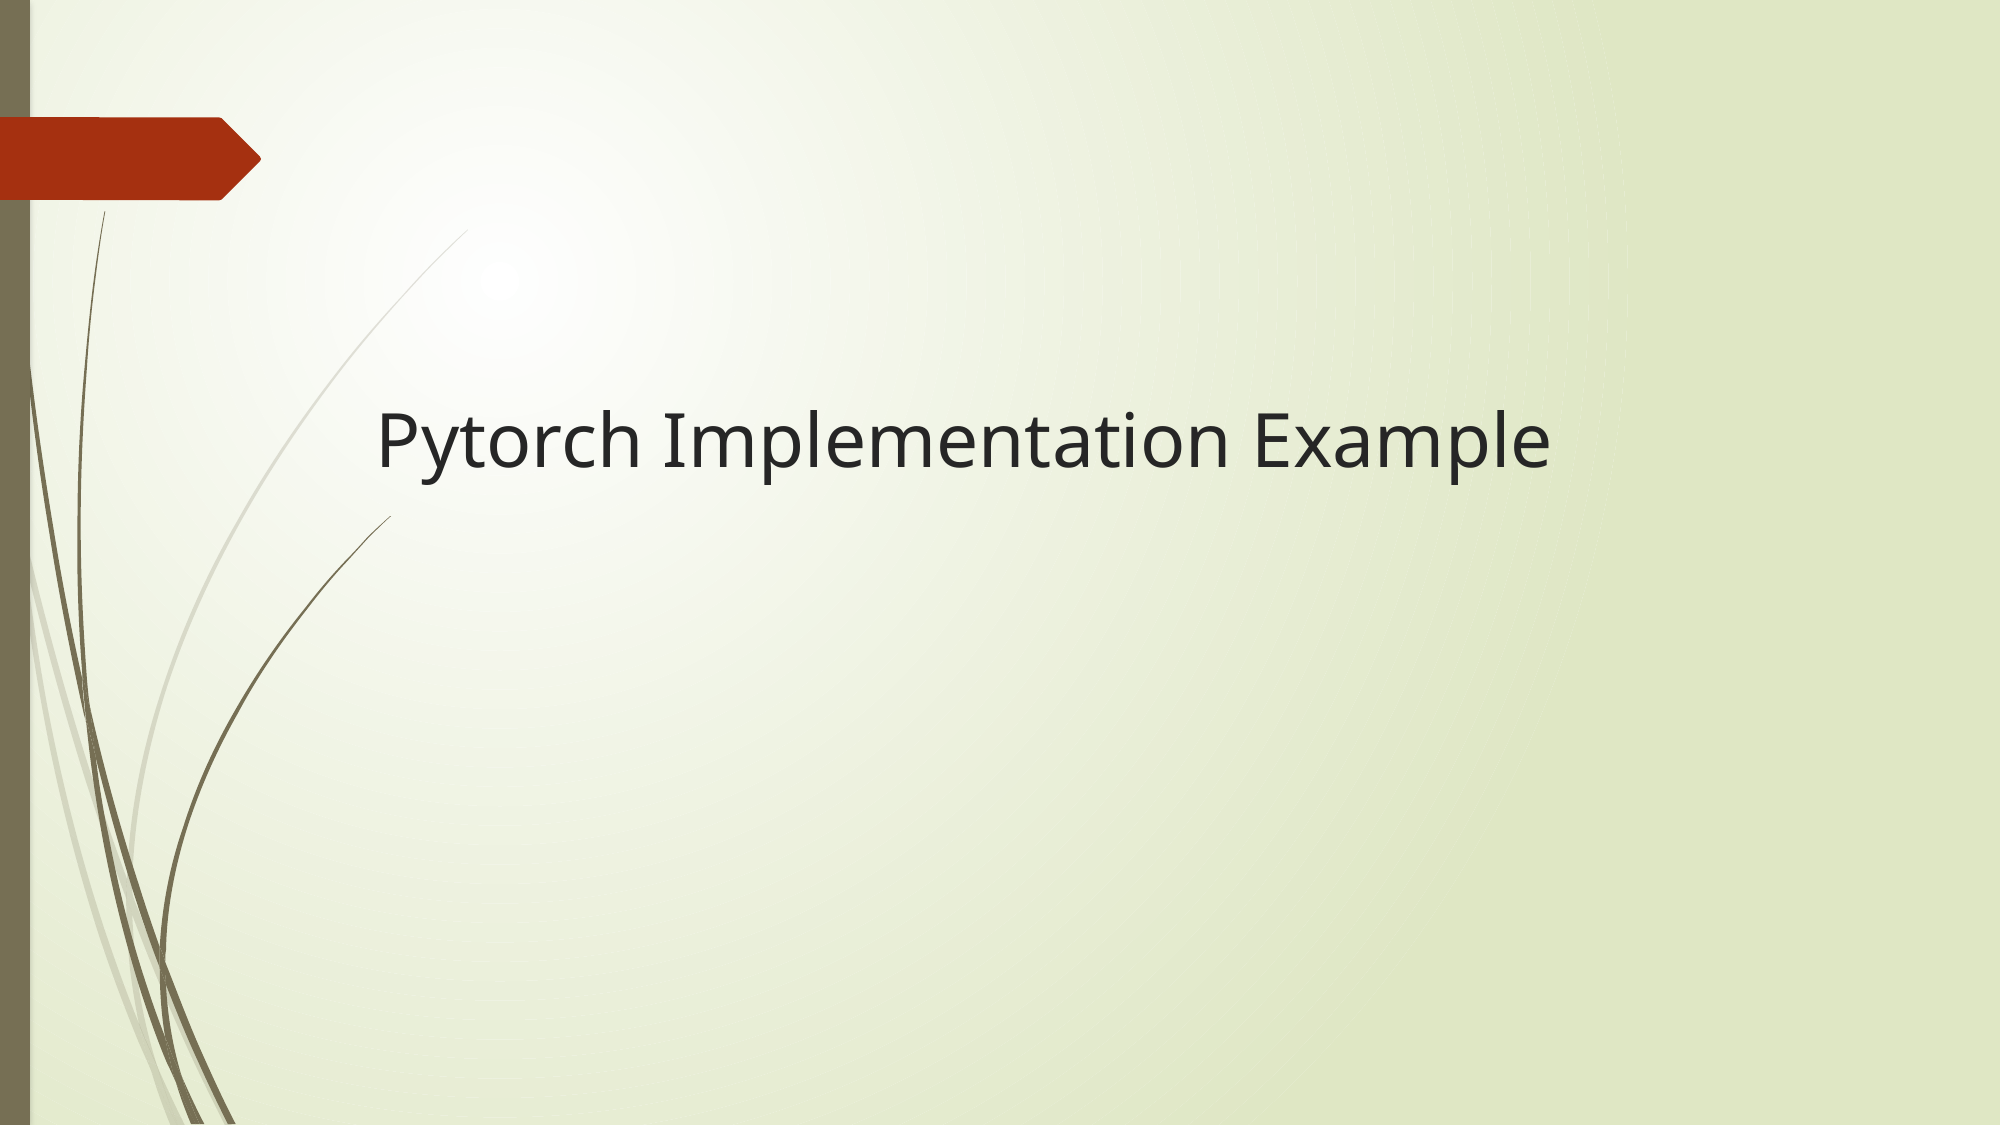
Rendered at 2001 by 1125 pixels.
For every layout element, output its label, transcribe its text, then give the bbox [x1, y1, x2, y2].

title Pytorch Implementation Example [360, 384, 1888, 679]
